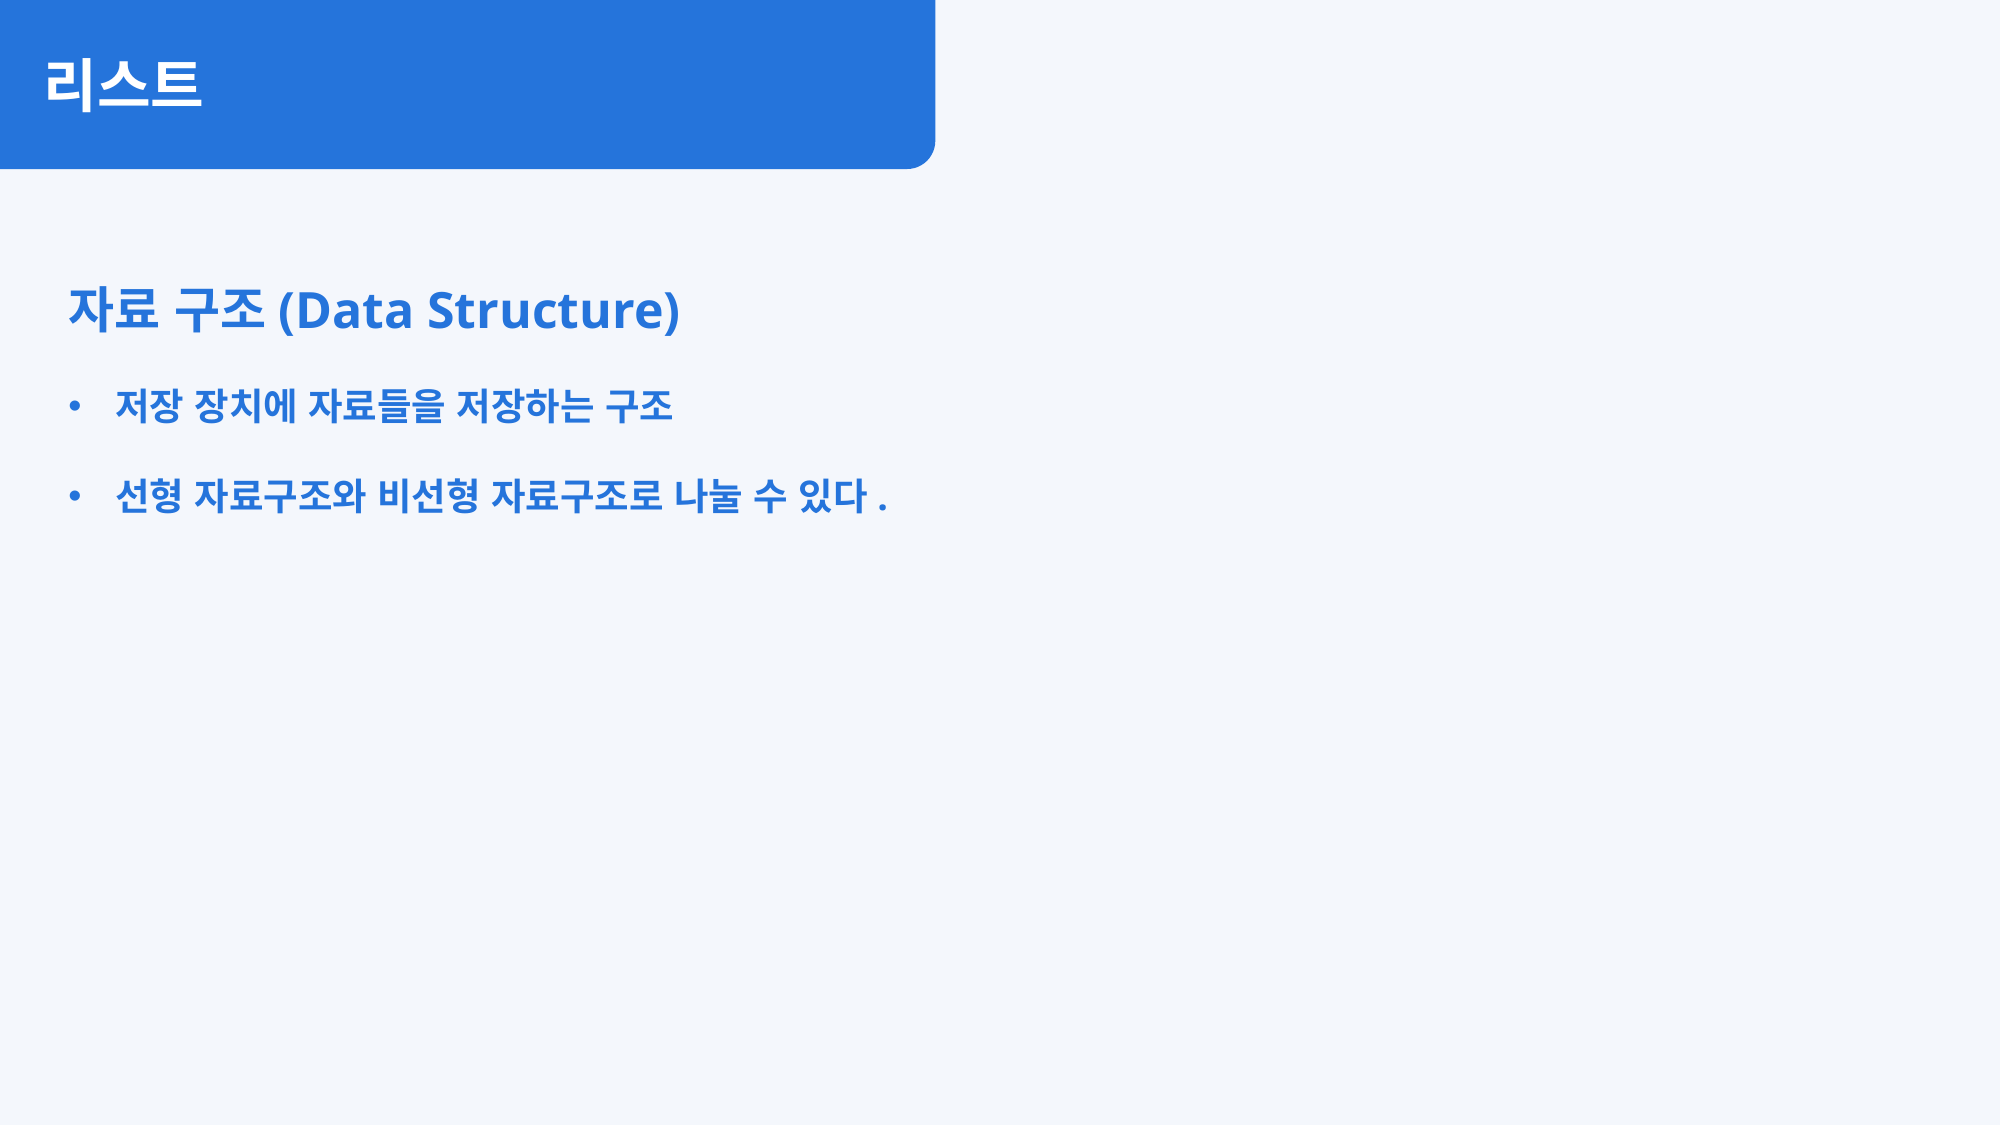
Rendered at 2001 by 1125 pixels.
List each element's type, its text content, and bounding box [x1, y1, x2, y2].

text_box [0, 0, 936, 170]
text_box 자료 구조(Data Structure) 저장 장치에 자료들을 저장하는 구조 선형 자료구조와 비선형 자료구조로 나눌 수 있다. [53, 210, 1945, 526]
